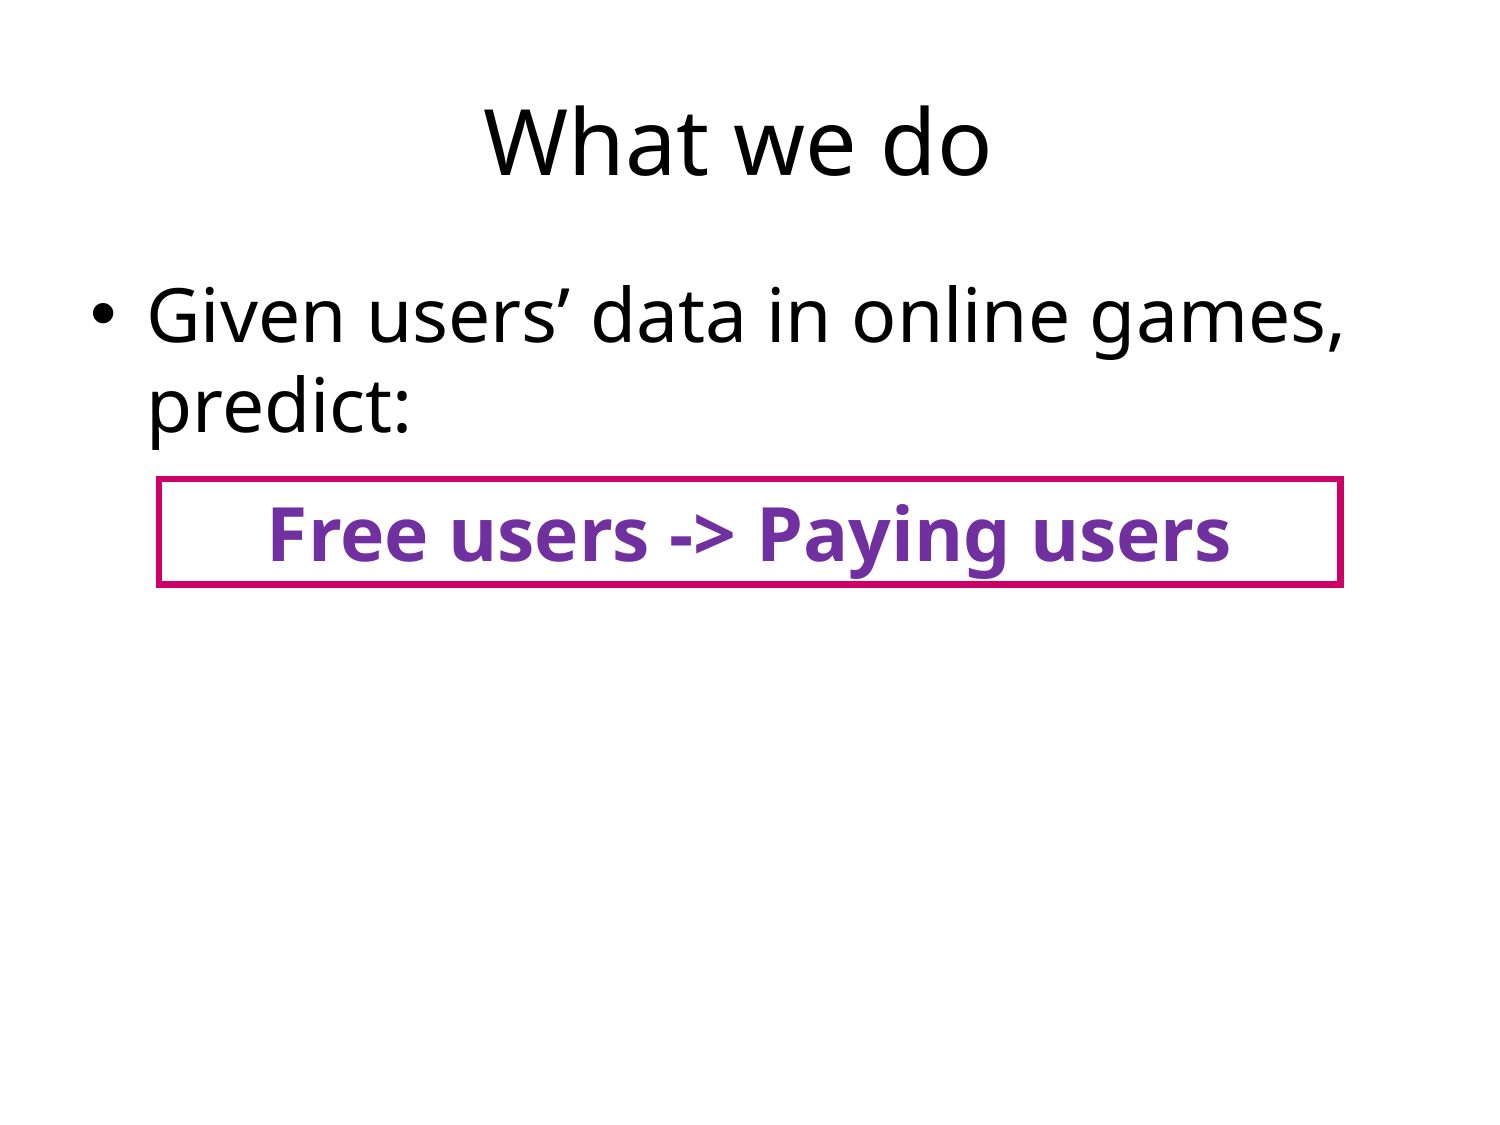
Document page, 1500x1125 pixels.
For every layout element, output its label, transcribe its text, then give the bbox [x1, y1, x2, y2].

text_box Free users -> Paying users [159, 479, 1341, 585]
title What we do [75, 45, 1425, 233]
list Given users’ data in online games, predict: [75, 259, 1500, 1125]
